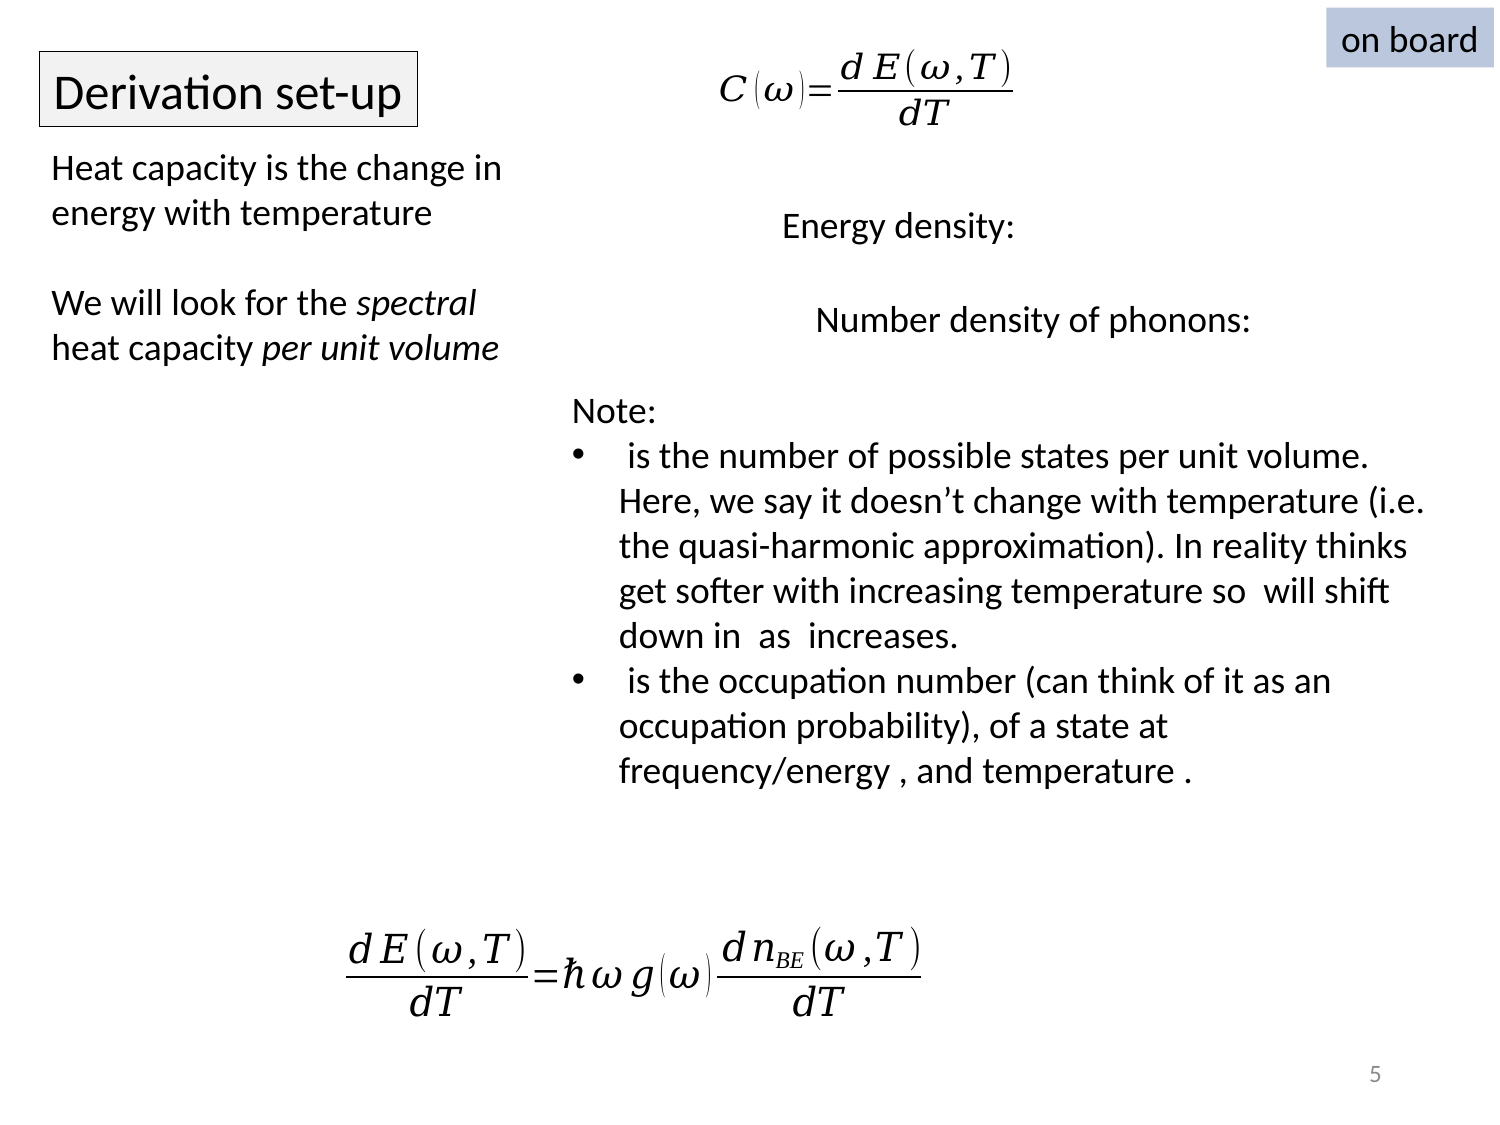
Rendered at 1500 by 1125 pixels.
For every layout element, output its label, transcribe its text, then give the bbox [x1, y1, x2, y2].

slide_number 5 [1059, 1042, 1397, 1103]
text_box Derivation set-up [39, 51, 418, 127]
text_box Heat capacity is the change in energy with temperature We will look for the spectral heat capacity per unit volume [36, 135, 535, 376]
text_box on board [1326, 7, 1494, 68]
